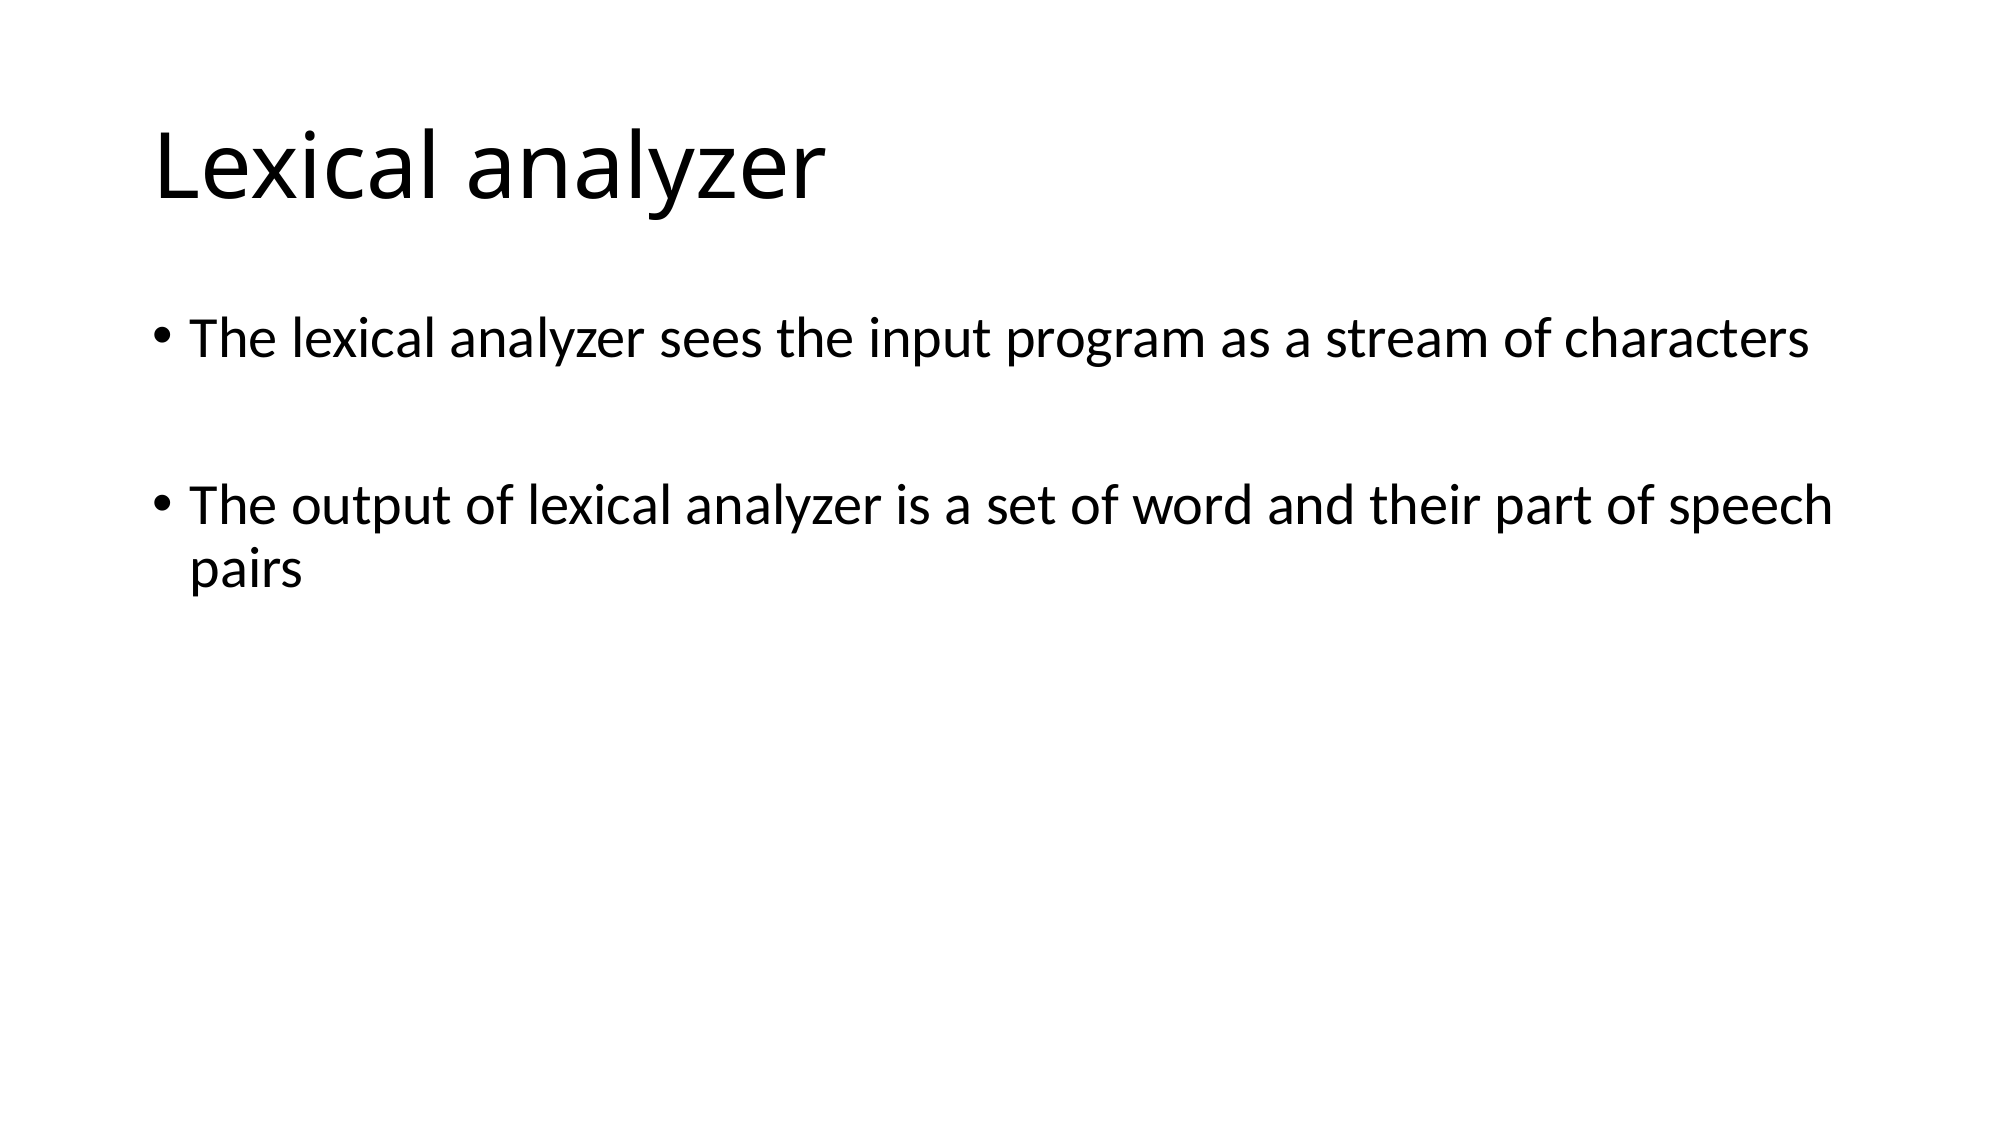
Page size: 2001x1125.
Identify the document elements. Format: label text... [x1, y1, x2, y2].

title Lexical analyzer [137, 59, 1863, 278]
list The lexical analyzer sees the input program as a stream of characters The output of lexical analyzer is a set of word and their part of speech pairs [137, 299, 1863, 1014]
